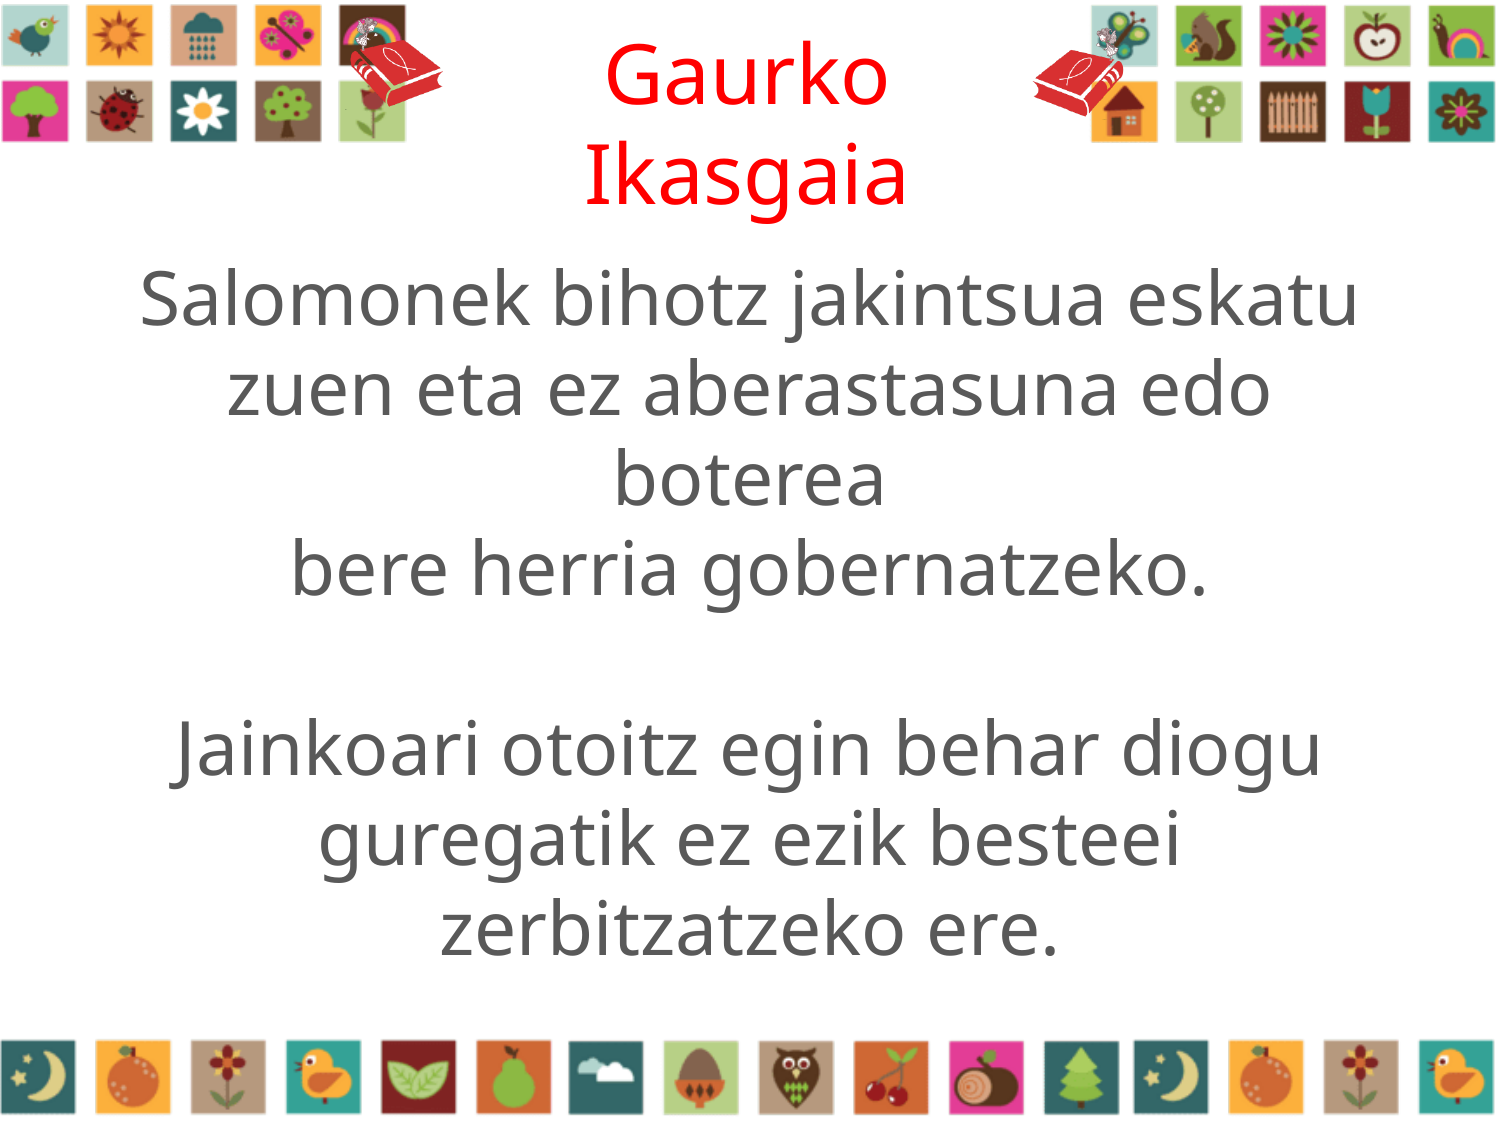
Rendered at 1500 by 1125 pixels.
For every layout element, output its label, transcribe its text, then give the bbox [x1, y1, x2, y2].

picture [1001, 3, 1500, 150]
picture [0, 2, 475, 150]
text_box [0, 1028, 1500, 1118]
text_box Gaurko Ikasgaia [414, 13, 1080, 229]
text_box Salomonek bihotz jakintsua eskatu zuen eta ez aberastasuna edo boterea bere herria gobernatzeko. Jainkoari otoitz egin behar diogu guregatik ez ezik besteei zerbitzatzeko ere. [76, 243, 1424, 979]
